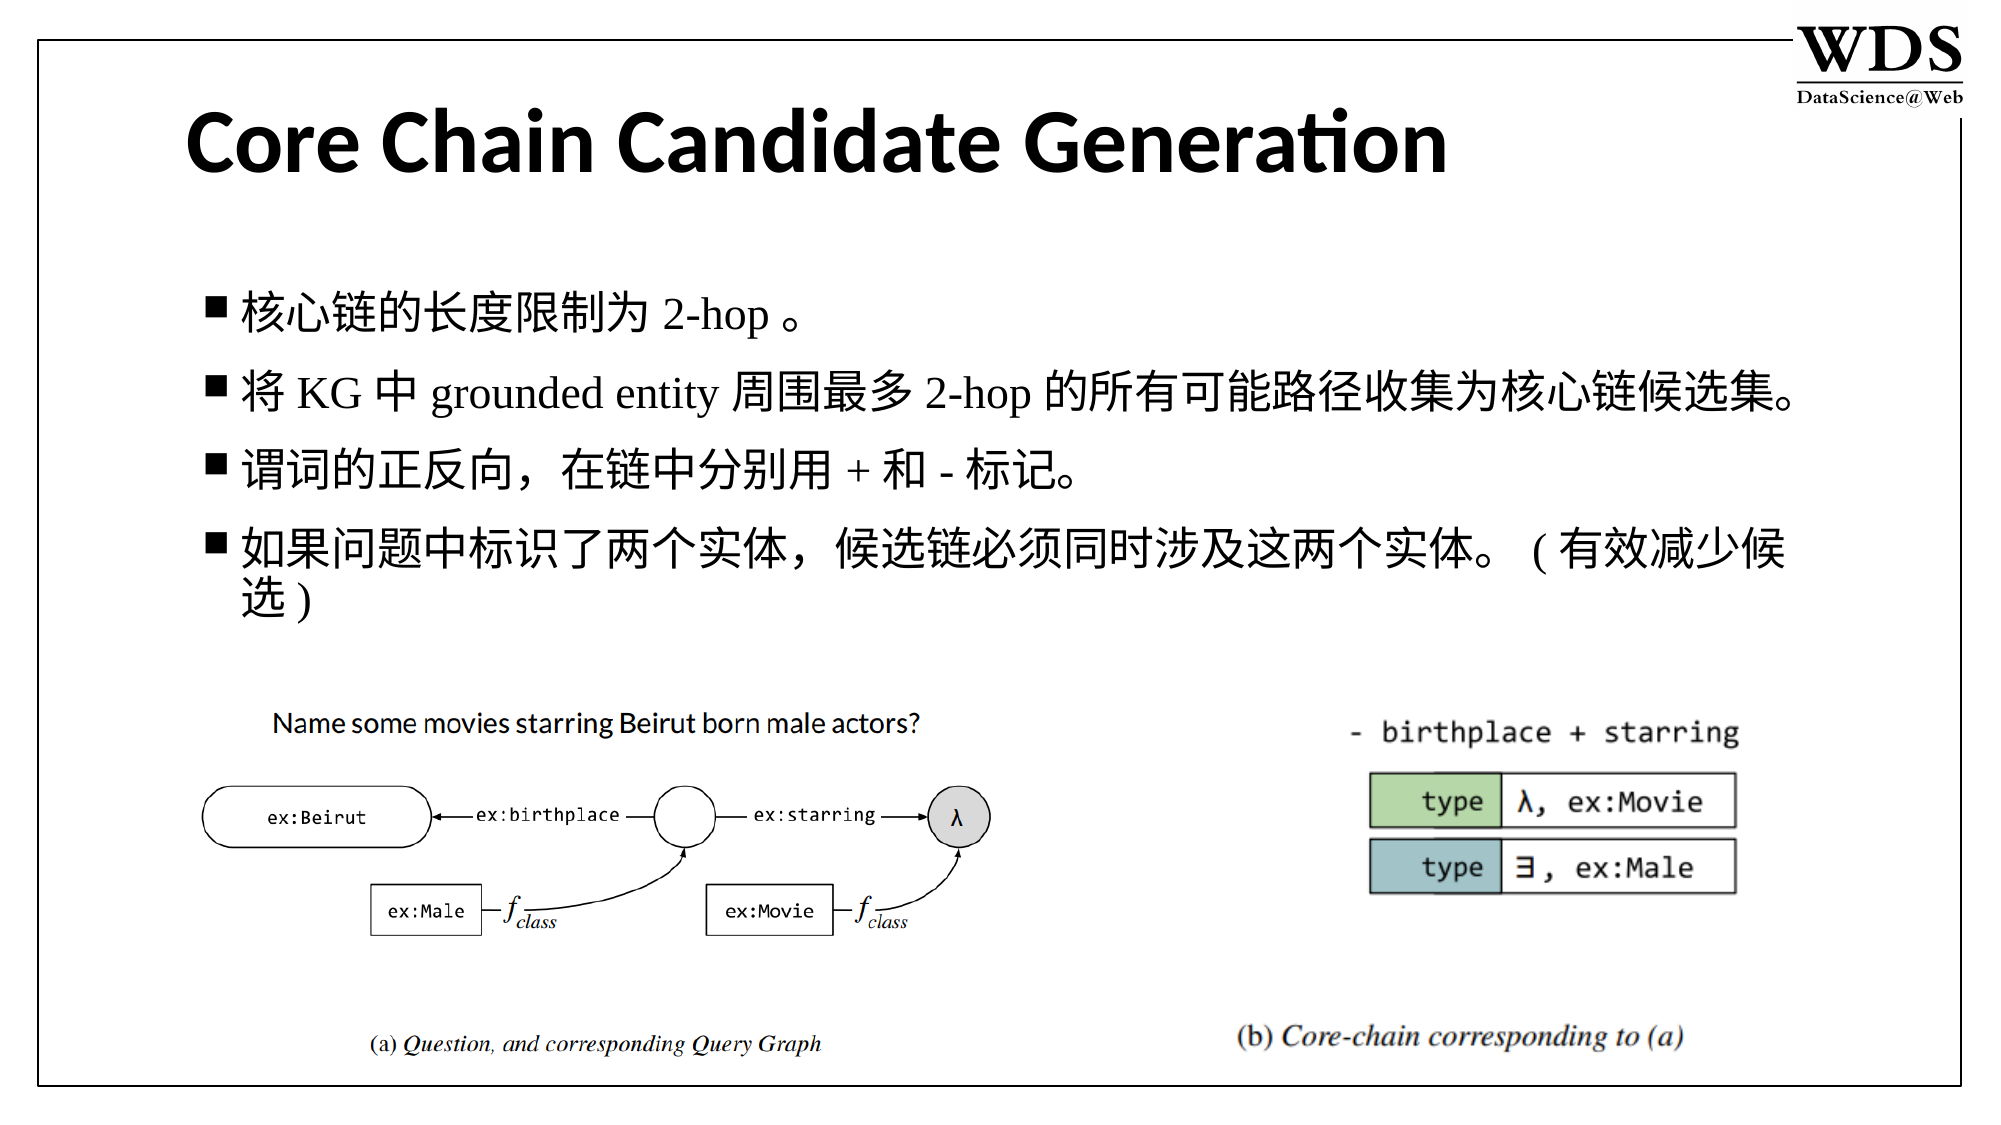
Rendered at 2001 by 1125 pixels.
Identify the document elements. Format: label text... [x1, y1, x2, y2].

list 核心链的长度限制为2-hop。 将KG中grounded entity周围最多2-hop的所有可能路径收集为核心链候选集。 谓词的正反向，在链中分别用+和-标记。 如果问题中标识了两个实体，候选链必须同时涉及这两个实体。(有效减少候选) [187, 282, 1837, 946]
picture [170, 683, 1037, 1086]
picture [1185, 687, 1811, 1085]
text_box Core Chain Candidate Generation [170, 31, 1791, 254]
picture [1793, 0, 1968, 118]
